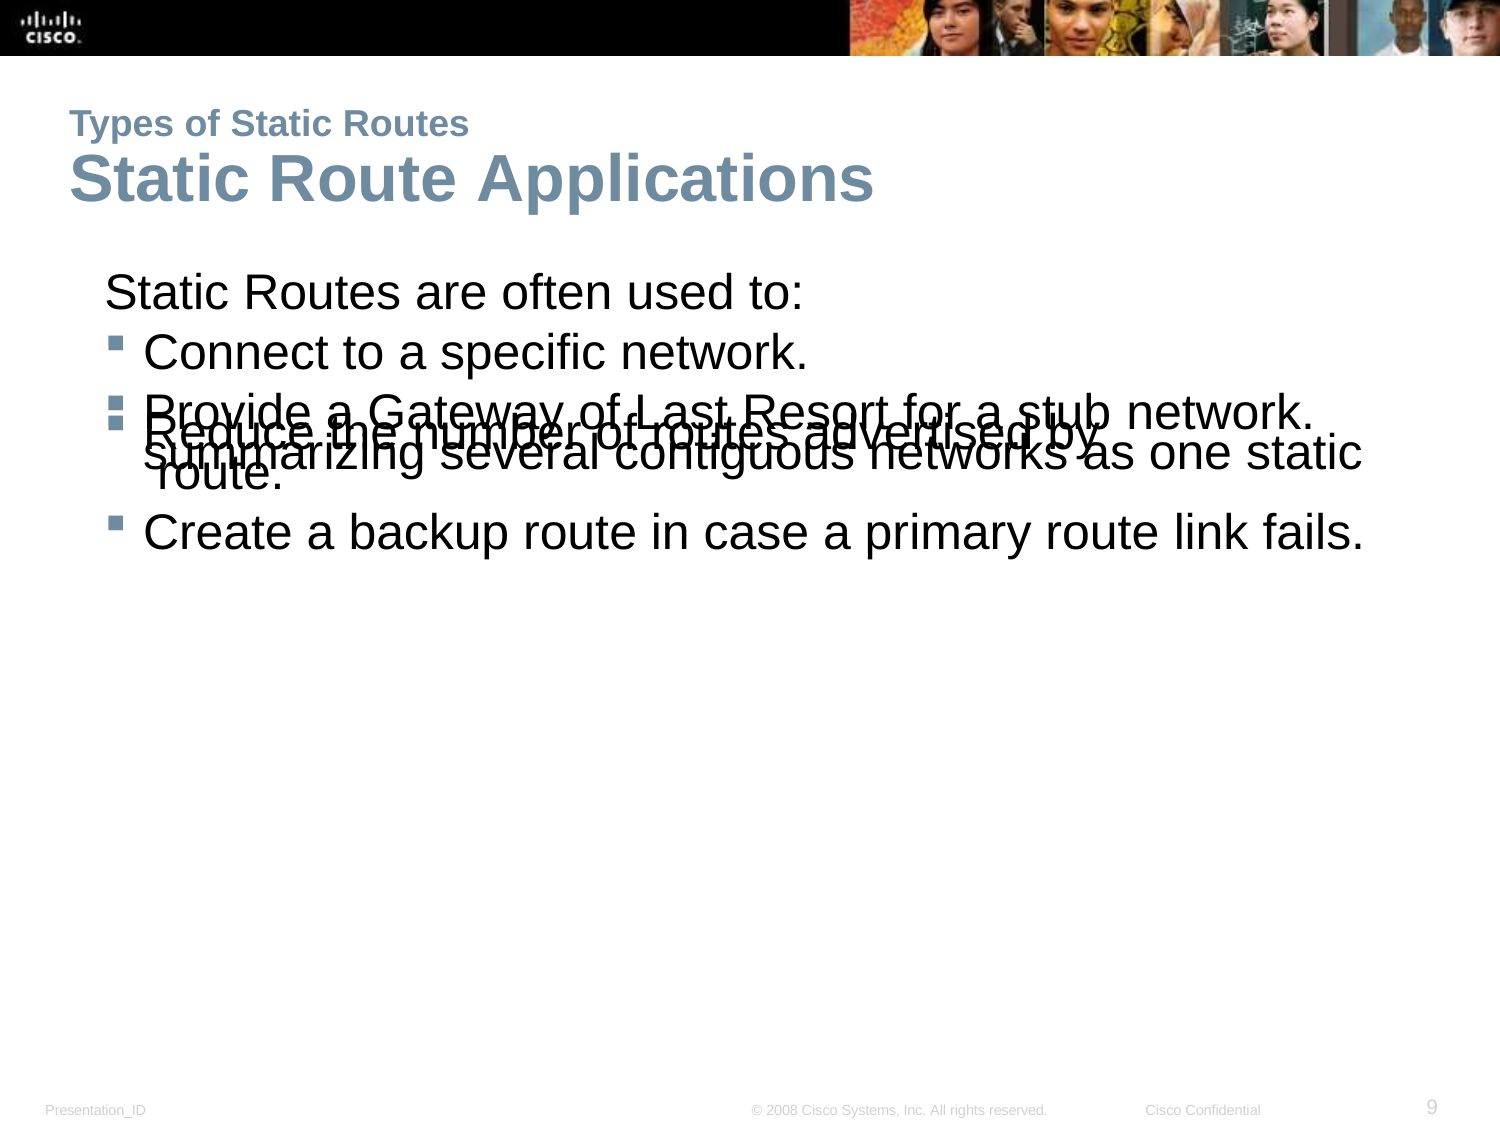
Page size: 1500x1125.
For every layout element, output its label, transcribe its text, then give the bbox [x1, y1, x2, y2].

text_box Presentation_ID [43, 1100, 151, 1119]
text_box Types of Static Routes [67, 96, 476, 132]
text_box Static Route Applications [67, 132, 878, 323]
text_box Static Routes are often used to: Connect to a specific network. Provide a Gateway of Last Resort for a stub network. Reduce the number of routes advertised by summarizing several contiguous networks as one static route. Create a backup route in case a primary route link fails. [102, 230, 1369, 790]
text_box <number> [1422, 1093, 1454, 1125]
text_box © 2008 Cisco Systems, Inc. All rights reserved. [749, 1100, 1058, 1125]
picture [0, 0, 1500, 56]
text_box Cisco Confidential [1143, 1100, 1264, 1125]
